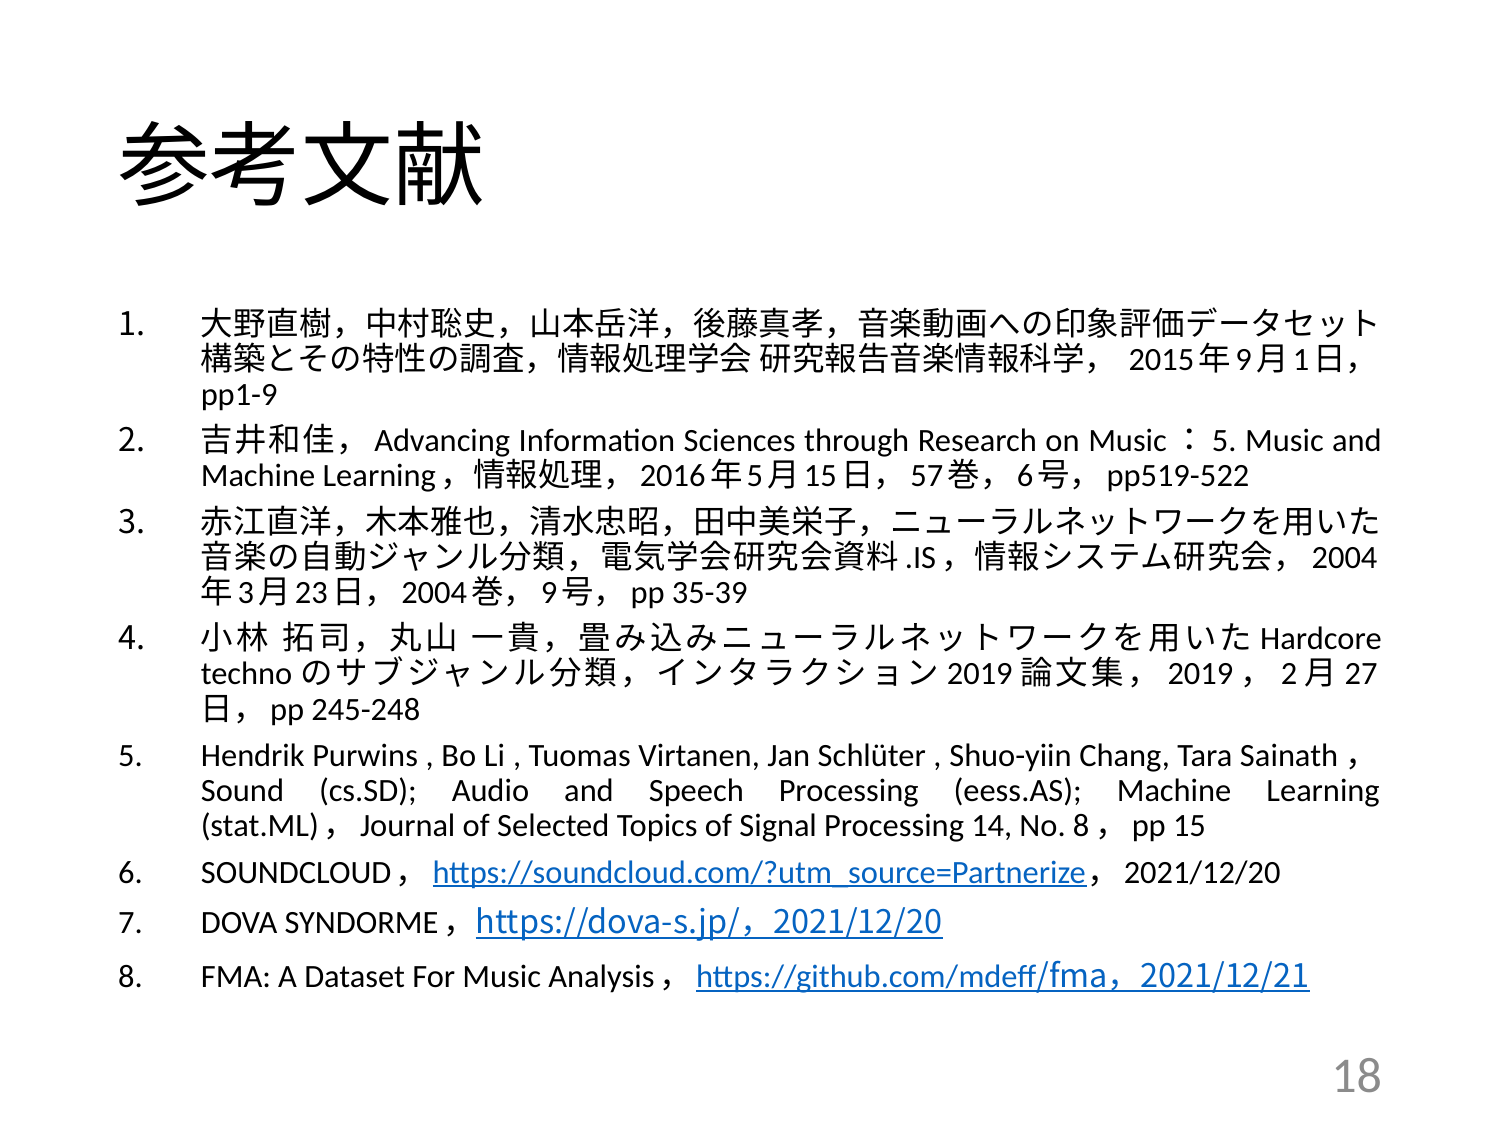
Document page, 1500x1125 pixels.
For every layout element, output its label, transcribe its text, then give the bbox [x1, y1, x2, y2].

list 大野直樹，中村聡史，山本岳洋，後藤真孝，音楽動画への印象評価データセット構築とその特性の調査，情報処理学会 研究報告音楽情報科学， 2015年9月1日，pp1-9 吉井和佳，Advancing Information Sciences through Research on Music：5. Music and Machine Learning，情報処理，2016年5月15日，57巻，6号，pp519-522 赤江直洋，木本雅也，清水忠昭，田中美栄子，ニューラルネットワークを用いた音楽の自動ジャンル分類，電気学会研究会資料.IS，情報システム研究会，2004年3月23日，2004巻，9号，pp 35-39 小林 拓司，丸山 一貴，畳み込みニューラルネットワークを用いたHardcore technoのサブジャンル分類，インタラクション2019論文集，2019，2月27日，pp 245-248 Hendrik Purwins , Bo Li , Tuomas Virtanen, Jan Schlüter , Shuo-yiin Chang, Tara Sainath，Sound (cs.SD); Audio and Speech Processing (eess.AS); Machine Learning (stat.ML)，Journal of Selected Topics of Signal Processing 14, No. 8，pp 15 SOUNDCLOUD，https://soundcloud.com/?utm_source=Partnerize，2021/12/20 DOVA SYNDORME，https://dova-s.jp/，2021/12/20 FMA: A Dataset For Music Analysis，https://github.com/mdeff/fma，2021/12/21 [103, 299, 1397, 1014]
slide_number 18 [1059, 1042, 1397, 1103]
title 参考文献 [103, 59, 1397, 278]
